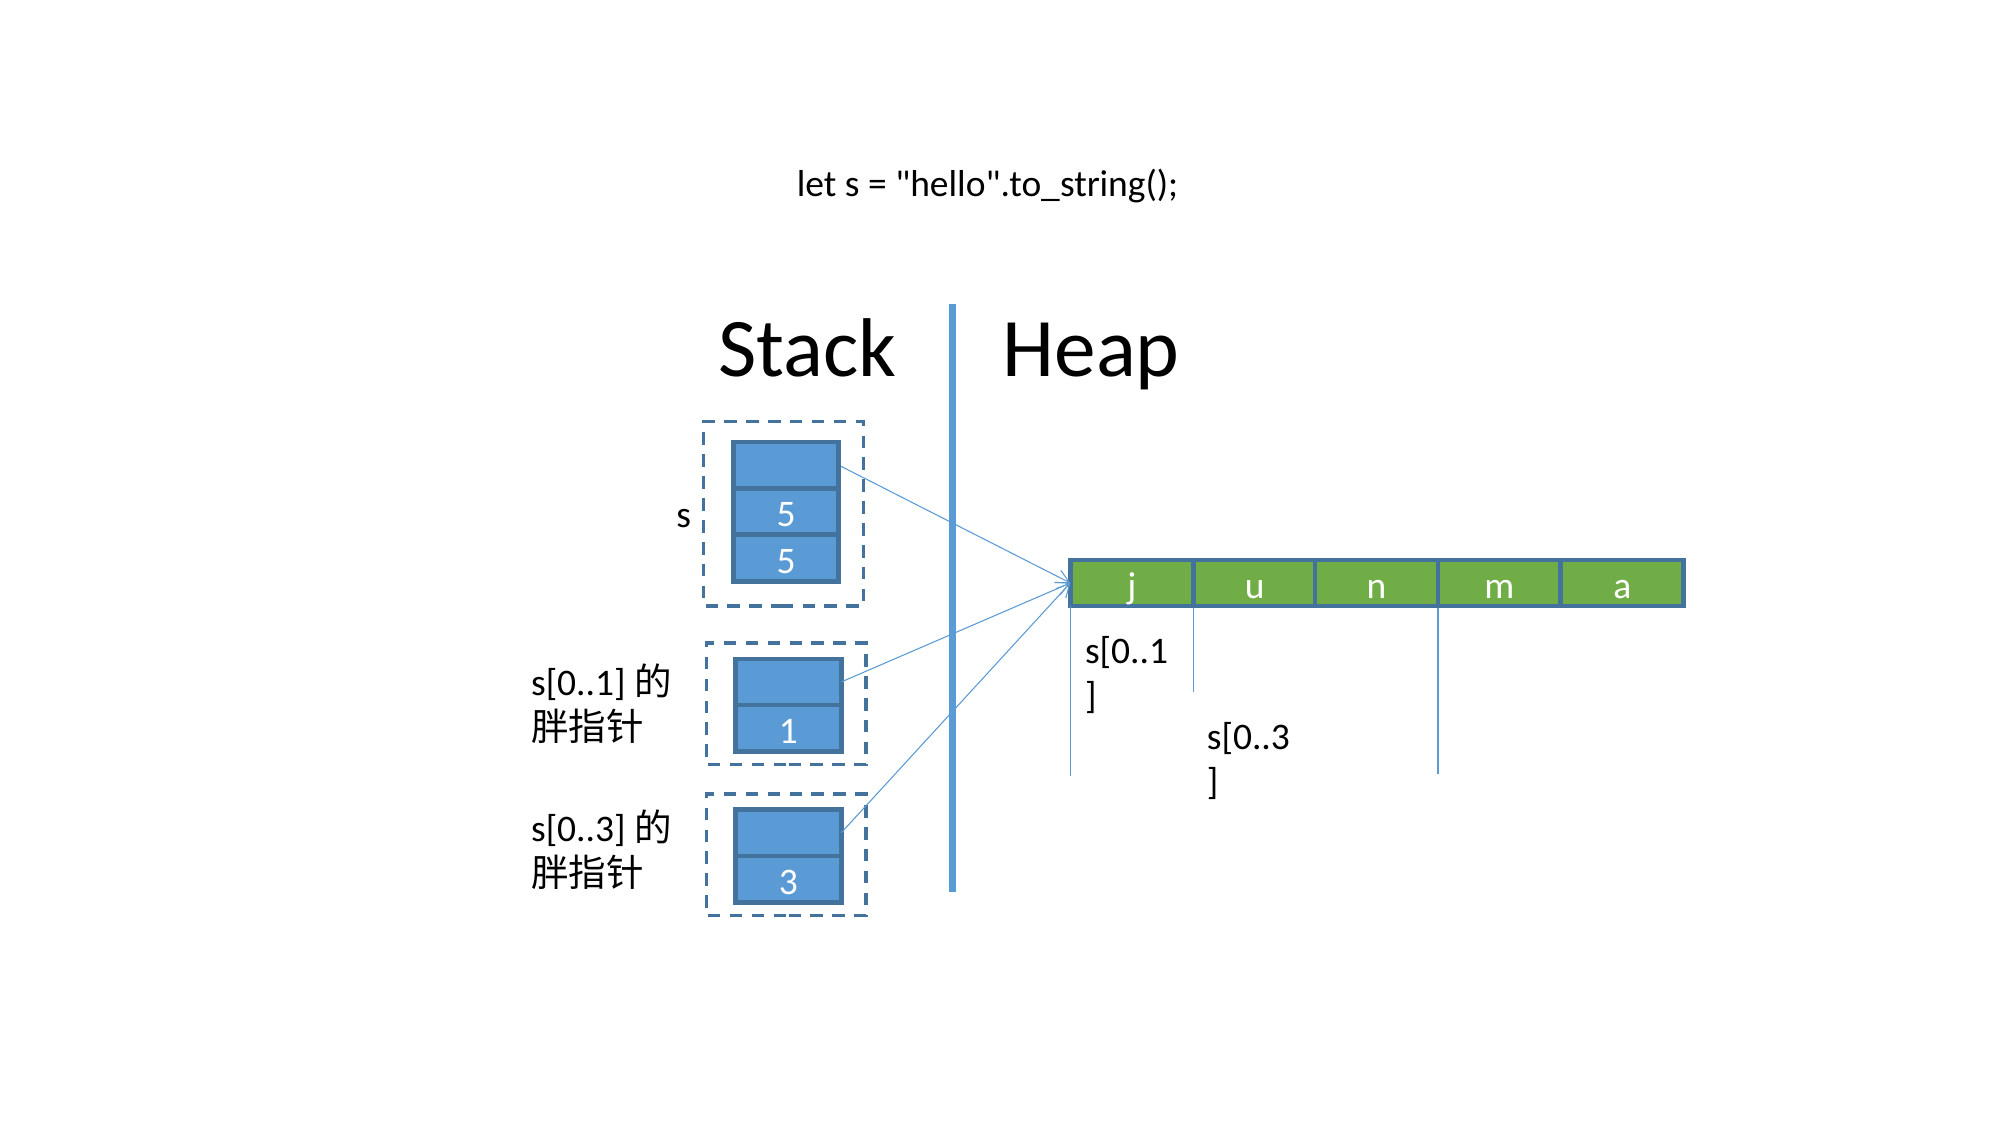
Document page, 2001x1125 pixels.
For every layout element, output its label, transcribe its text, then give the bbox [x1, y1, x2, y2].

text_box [706, 643, 841, 765]
text_box let s = "hello".to_string(); [782, 151, 1199, 212]
text_box m [1437, 559, 1560, 607]
text_box Stack [703, 286, 915, 401]
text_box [864, 465, 1071, 582]
text_box n [1314, 559, 1437, 607]
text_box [703, 421, 864, 606]
text_box s[0..1] [1071, 618, 1194, 724]
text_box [706, 794, 866, 916]
text_box u [1192, 559, 1314, 607]
text_box s[0..3] [1192, 704, 1316, 809]
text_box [841, 582, 1071, 833]
text_box j [1071, 559, 1192, 607]
text_box s [661, 482, 703, 543]
text_box s[0..3]的胖指针 [516, 796, 694, 902]
text_box a [1560, 559, 1685, 607]
text_box s[0..1]的胖指针 [516, 650, 694, 756]
text_box Heap [988, 286, 1199, 401]
